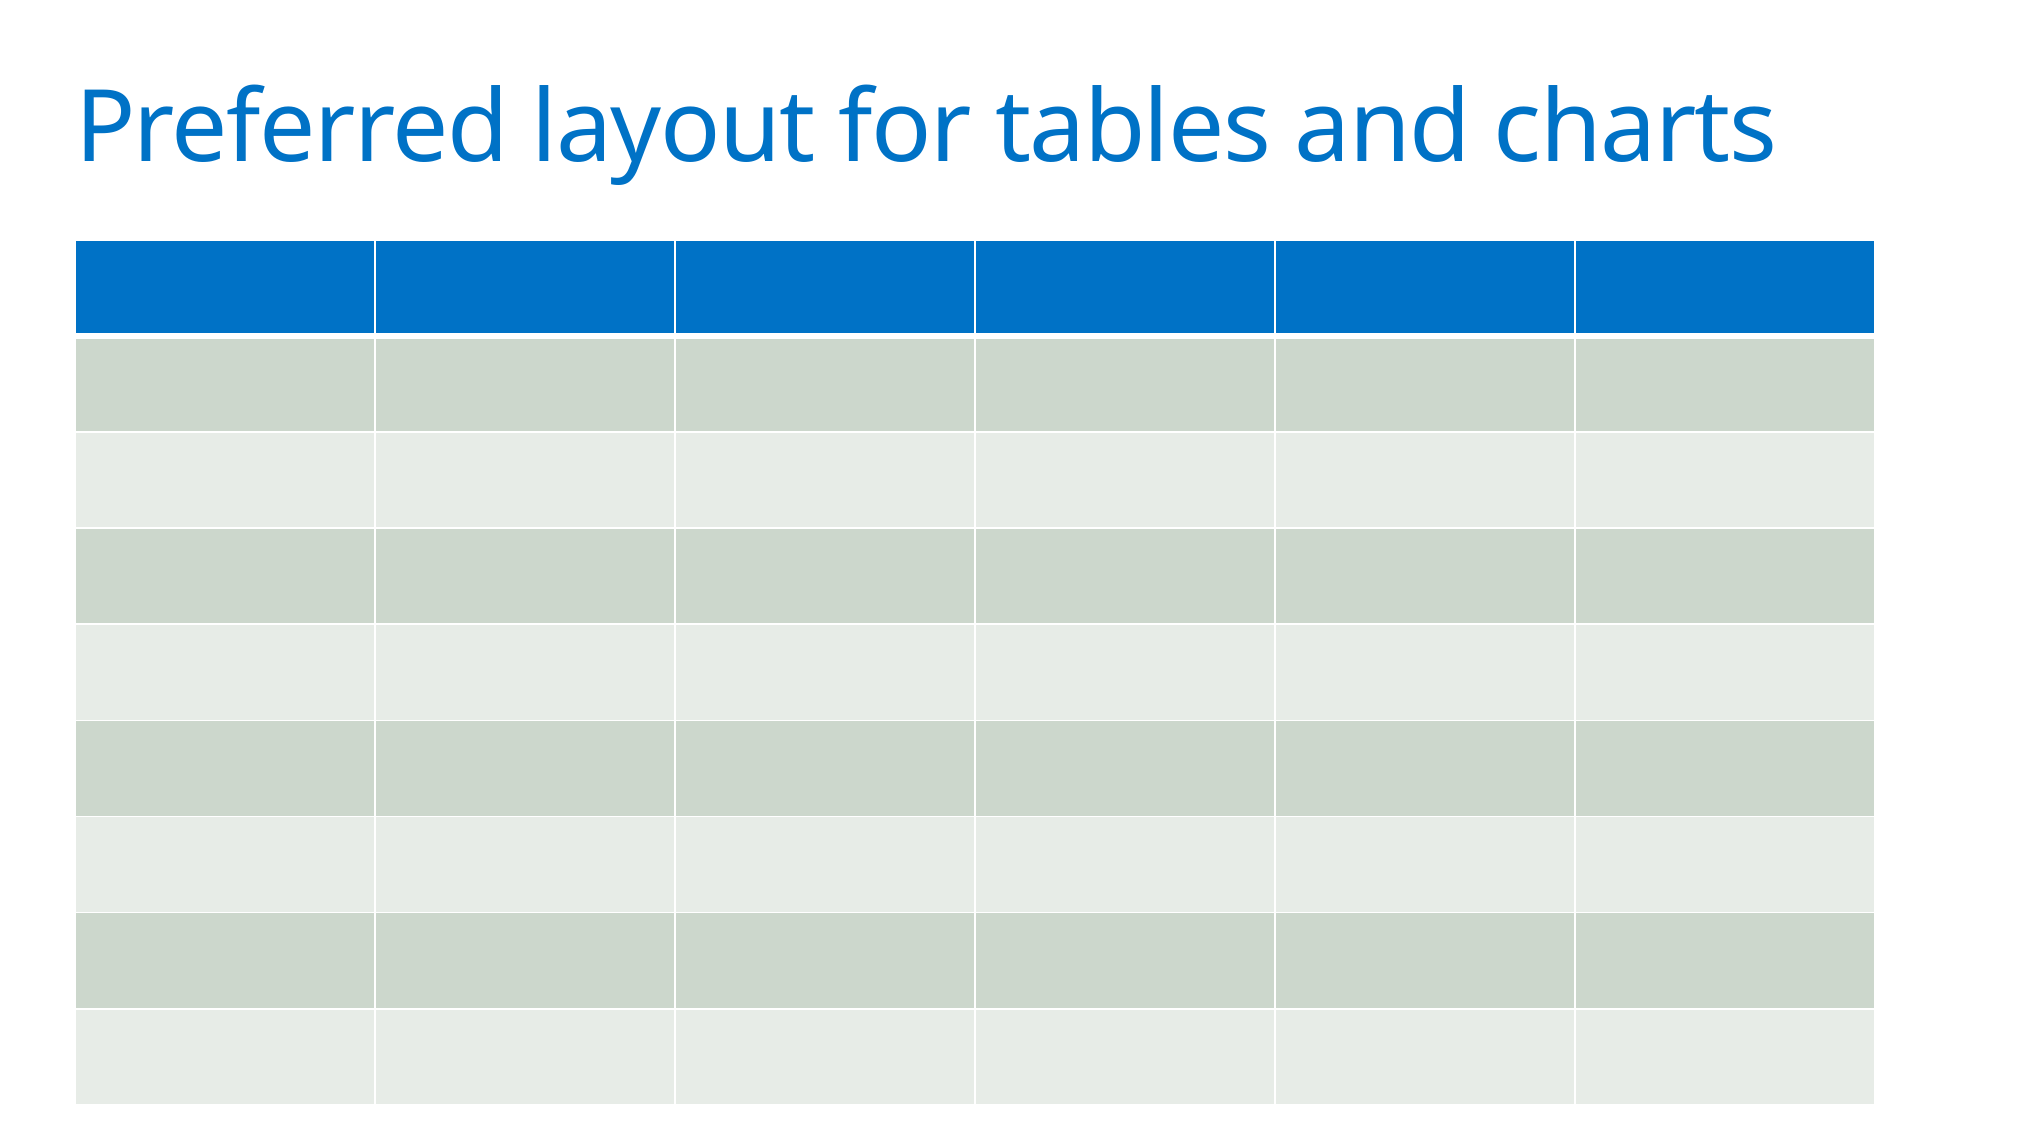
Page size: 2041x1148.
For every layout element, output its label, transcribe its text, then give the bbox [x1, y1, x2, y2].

table_cell [676, 1010, 974, 1104]
table_cell [376, 721, 674, 816]
table_cell [376, 913, 674, 1008]
table_cell [376, 529, 674, 623]
table_cell [676, 817, 974, 912]
table_cell [1576, 913, 1874, 1008]
table_cell [376, 625, 674, 720]
table_header [676, 241, 974, 333]
table_cell [976, 339, 1274, 431]
table_cell [676, 913, 974, 1008]
table_cell [1276, 339, 1574, 431]
table_header [376, 241, 674, 333]
table_cell [76, 625, 374, 720]
table_cell [976, 721, 1274, 816]
table_cell [976, 625, 1274, 720]
table_cell [676, 529, 974, 623]
table_cell [76, 913, 374, 1008]
table_cell [1276, 625, 1574, 720]
table_cell [676, 721, 974, 816]
table_cell [1576, 721, 1874, 816]
table_header [976, 241, 1274, 333]
table_cell [1276, 913, 1574, 1008]
table_cell [1576, 433, 1874, 527]
table_cell [1276, 529, 1574, 623]
table_header [1576, 241, 1874, 333]
table_cell [676, 339, 974, 431]
table_cell [976, 817, 1274, 912]
table_cell [76, 1010, 374, 1104]
table_cell [1276, 817, 1574, 912]
table_cell [1276, 721, 1574, 816]
table_cell [1576, 625, 1874, 720]
table_cell [1276, 1010, 1574, 1104]
table_cell [976, 529, 1274, 623]
table_cell [376, 339, 674, 431]
table_cell [76, 433, 374, 527]
table_cell [376, 817, 674, 912]
table_cell [376, 433, 674, 527]
table_cell [1276, 433, 1574, 527]
table_cell [976, 433, 1274, 527]
table_cell [1576, 529, 1874, 623]
table_cell [76, 817, 374, 912]
table_cell [1576, 1010, 1874, 1104]
table_cell [1576, 339, 1874, 431]
table_cell [1576, 817, 1874, 912]
table_cell [676, 433, 974, 527]
table_cell [676, 625, 974, 720]
table_header [76, 241, 374, 333]
table_cell [376, 1010, 674, 1104]
title Preferred layout for tables and charts [60, 60, 1980, 210]
table_cell [976, 913, 1274, 1008]
table_cell [976, 1010, 1274, 1104]
table_cell [76, 529, 374, 623]
table_header [1276, 241, 1574, 333]
table_cell [76, 721, 374, 816]
table_cell [76, 339, 374, 431]
